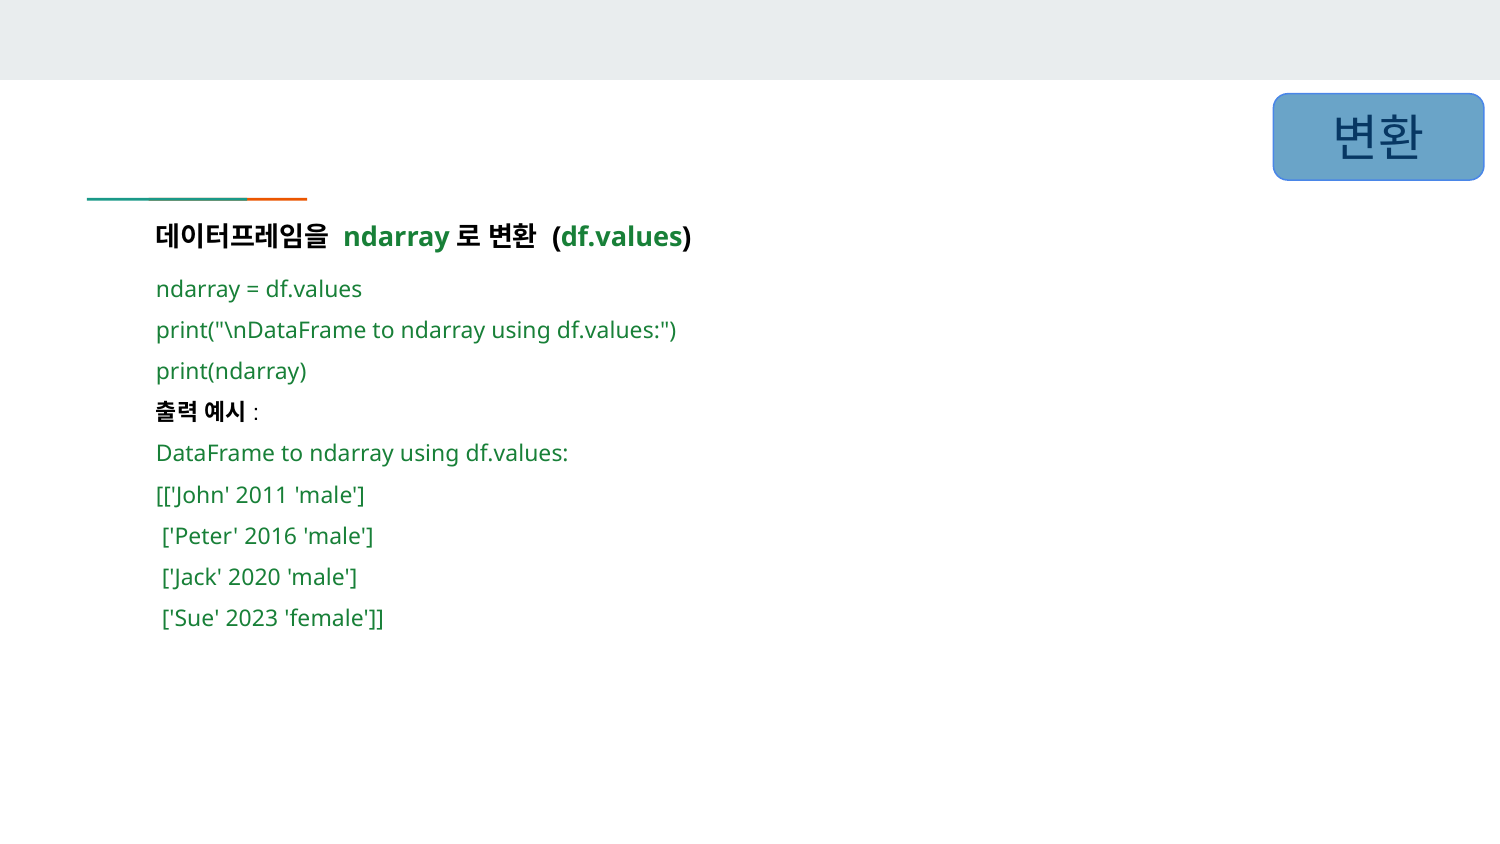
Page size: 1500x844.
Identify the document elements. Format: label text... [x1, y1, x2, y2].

text_box 변환 [1273, 93, 1484, 181]
text_box 데이터프레임을 ndarray로 변환 (df.values) ndarray = df.values print("\nDataFrame to ndarray using df.values:") print(ndarray) 출력 예시: DataFrame to ndarray using df.values: [['John' 2011 'male'] ['Peter' 2016 'male'] ['Jack' 2020 'male'] ['Sue' 2023 'female']] [140, 199, 1228, 647]
